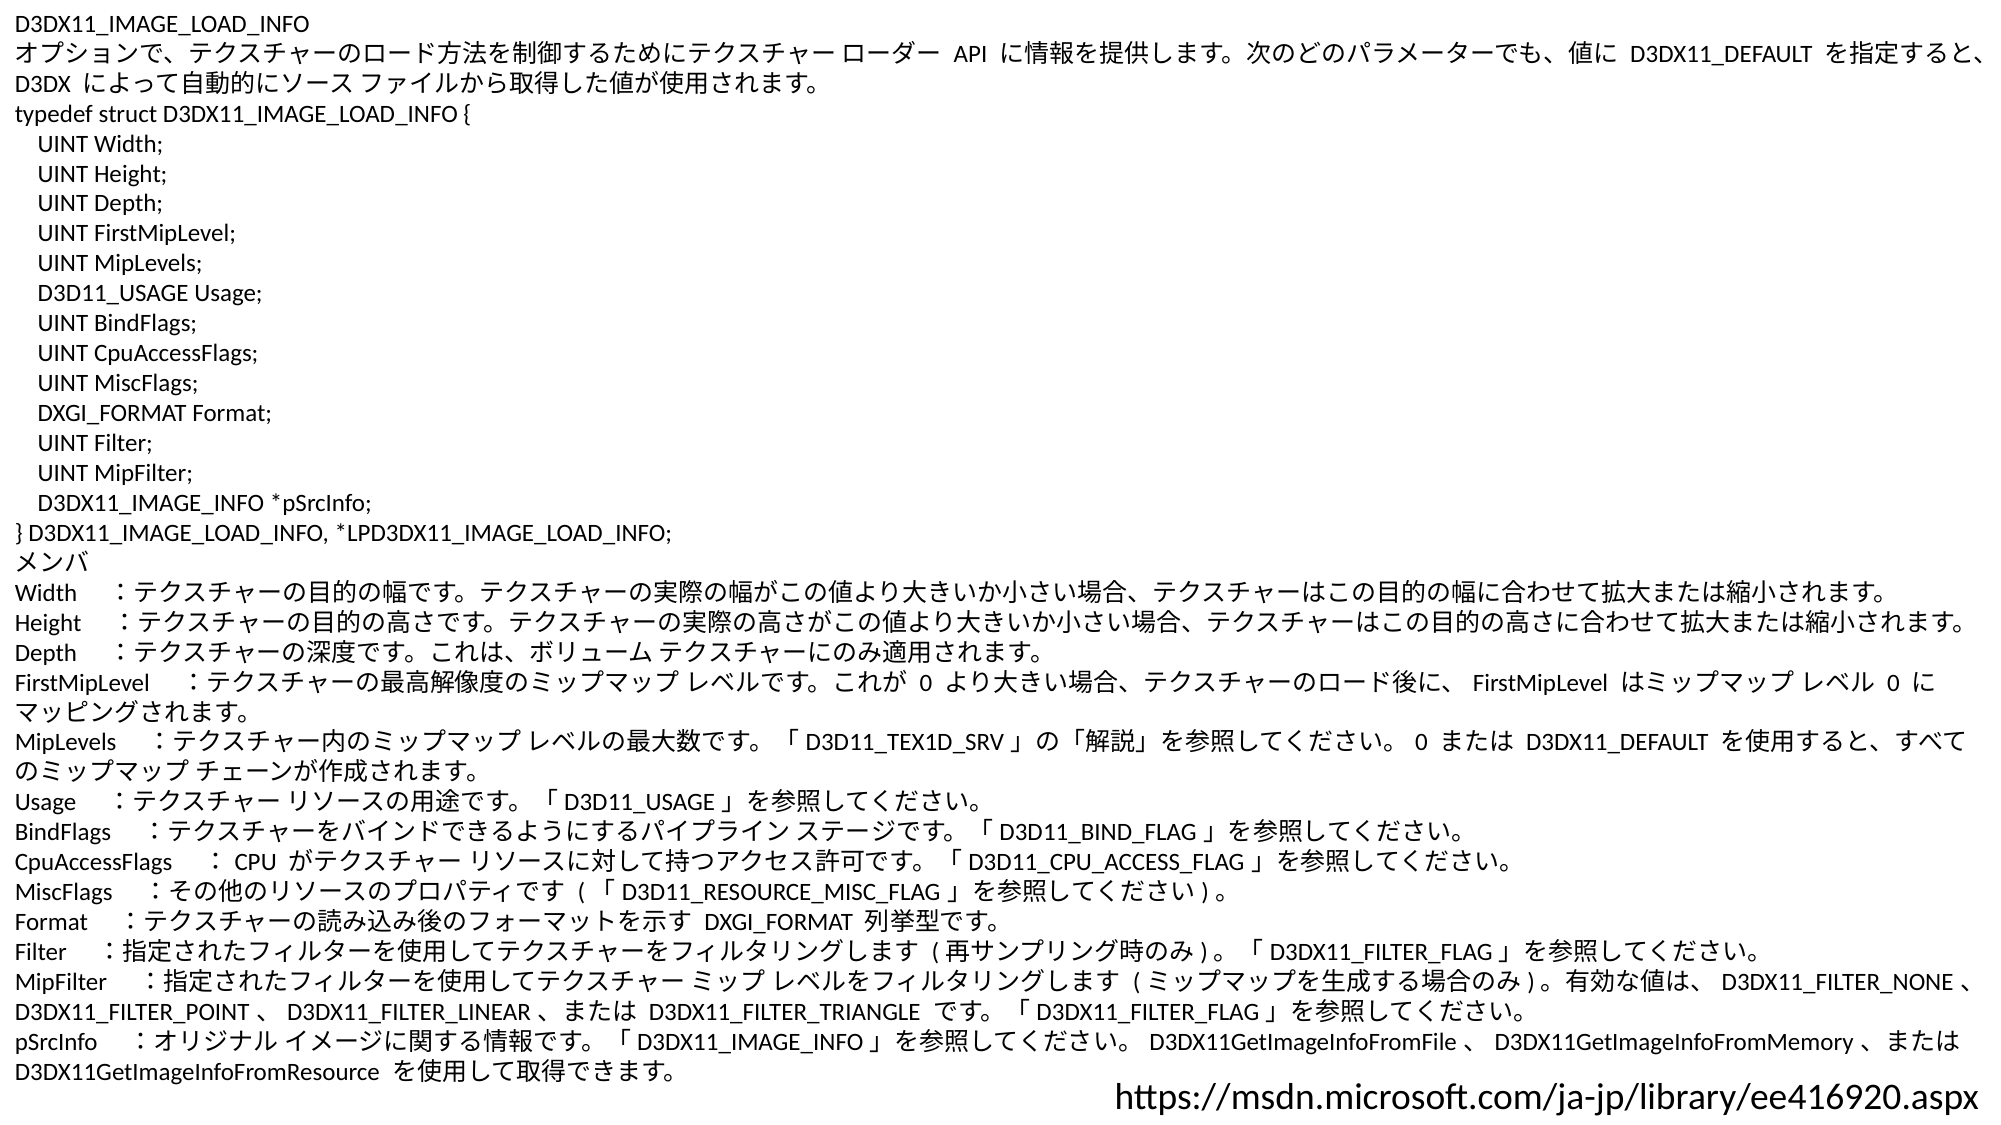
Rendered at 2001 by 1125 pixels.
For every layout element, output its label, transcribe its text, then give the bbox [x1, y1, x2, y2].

text_box https://msdn.microsoft.com/ja-jp/library/ee416920.aspx [1099, 1064, 1995, 1125]
text_box D3DX11_IMAGE_LOAD_INFO オプションで、テクスチャーのロード方法を制御するためにテクスチャー ローダー API に情報を提供します。次のどのパラメーターでも、値に D3DX11_DEFAULT を指定すると、D3DX によって自動的にソース ファイルから取得した値が使用されます。 typedef struct D3DX11_IMAGE_LOAD_INFO { UINT Width; UINT Height; UINT Depth; UINT FirstMipLevel; UINT MipLevels; D3D11_USAGE Usage; UINT BindFlags; UINT CpuAccessFlags; UINT MiscFlags; DXGI_FORMAT Format; UINT Filter; UINT MipFilter; D3DX11_IMAGE_INFO *pSrcInfo; } D3DX11_IMAGE_LOAD_INFO, *LPD3DX11_IMAGE_LOAD_INFO; メンバ Width ：テクスチャーの目的の幅です。テクスチャーの実際の幅がこの値より大きいか小さい場合、テクスチャーはこの目的の幅に合わせて拡大または縮小されます。 Height ：テクスチャーの目的の高さです。テクスチャーの実際の高さがこの値より大きいか小さい場合、テクスチャーはこの目的の高さに合わせて拡大または縮小されます。 Depth ：テクスチャーの深度です。これは、ボリューム テクスチャーにのみ適用されます。 FirstMipLevel ：テクスチャーの最高解像度のミップマップ レベルです。これが 0 より大きい場合、テクスチャーのロード後に、FirstMipLevel はミップマップ レベル 0 にマッピングされます。 MipLevels ：テクスチャー内のミップマップ レベルの最大数です。「D3D11_TEX1D_SRV」の「解説」を参照してください。0 または D3DX11_DEFAULT を使用すると、すべてのミップマップ チェーンが作成されます。 Usage ：テクスチャー リソースの用途です。「D3D11_USAGE」を参照してください。 BindFlags ：テクスチャーをバインドできるようにするパイプライン ステージです。「D3D11_BIND_FLAG」を参照してください。 CpuAccessFlags ：CPU がテクスチャー リソースに対して持つアクセス許可です。「D3D11_CPU_ACCESS_FLAG」を参照してください。 MiscFlags ：その他のリソースのプロパティです (「D3D11_RESOURCE_MISC_FLAG」を参照してください)。 Format ：テクスチャーの読み込み後のフォーマットを示す DXGI_FORMAT 列挙型です。 Filter ：指定されたフィルターを使用してテクスチャーをフィルタリングします (再サンプリング時のみ)。「D3DX11_FILTER_FLAG」を参照してください。 MipFilter ：指定されたフィルターを使用してテクスチャー ミップ レベルをフィルタリングします (ミップマップを生成する場合のみ)。有効な値は、D3DX11_FILTER_NONE、D3DX11_FILTER_POINT、D3DX11_FILTER_LINEAR、または D3DX11_FILTER_TRIANGLE です。「D3DX11_FILTER_FLAG」を参照してください。 pSrcInfo ：オリジナル イメージに関する情報です。「D3DX11_IMAGE_INFO」を参照してください。D3DX11GetImageInfoFromFile、D3DX11GetImageInfoFromMemory、または D3DX11GetImageInfoFromResource を使用して取得できます。 [0, 0, 2000, 1093]
